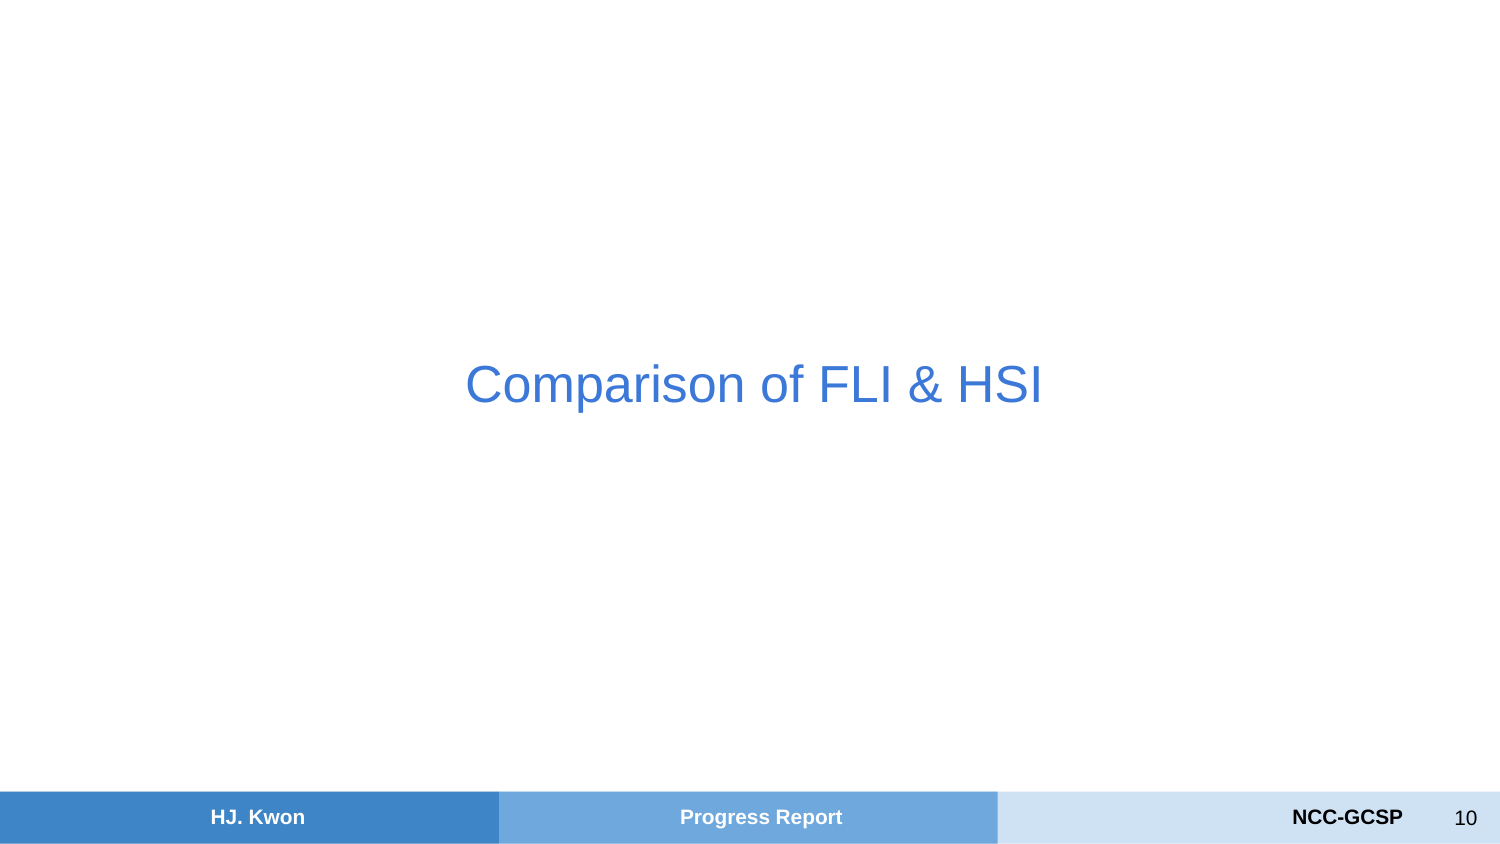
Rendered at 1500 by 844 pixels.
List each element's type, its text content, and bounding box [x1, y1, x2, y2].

text_box [0, 791, 499, 844]
text_box Comparison of FLI & HSI [270, 335, 1239, 428]
text_box [499, 791, 998, 844]
text_box NCC-GCSP [1277, 790, 1428, 842]
text_box [1493, 791, 1500, 844]
slide_number ‹#› [1402, 784, 1493, 844]
text_box HJ. Kwon [195, 790, 390, 842]
text_box [998, 791, 1402, 844]
text_box Progress Report [665, 790, 860, 842]
